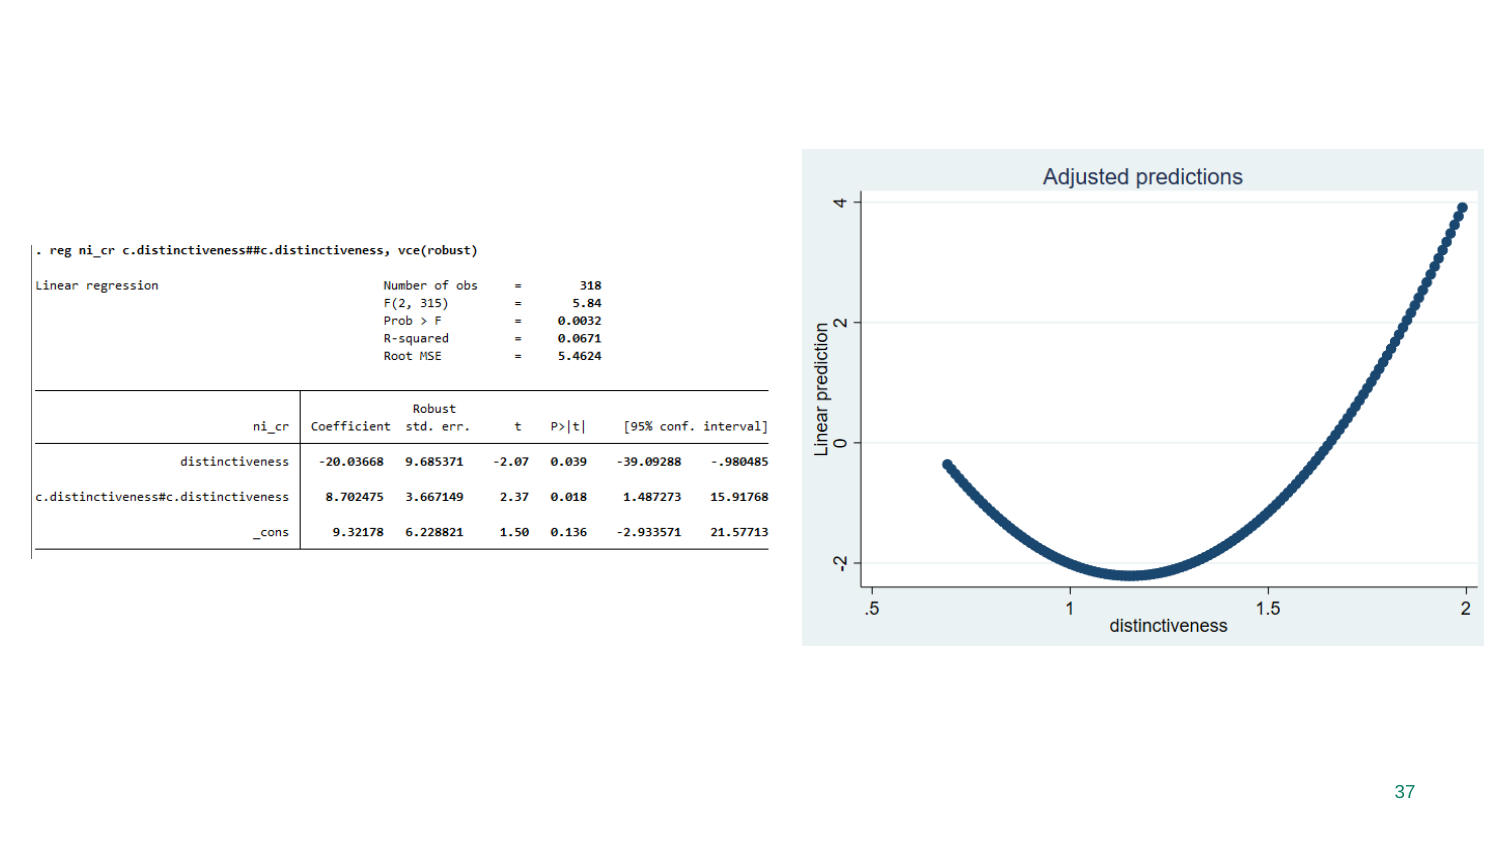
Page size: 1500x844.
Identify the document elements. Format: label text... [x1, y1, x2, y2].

slide_number 37 [1394, 779, 1448, 810]
picture [802, 149, 1484, 647]
picture [31, 244, 782, 560]
